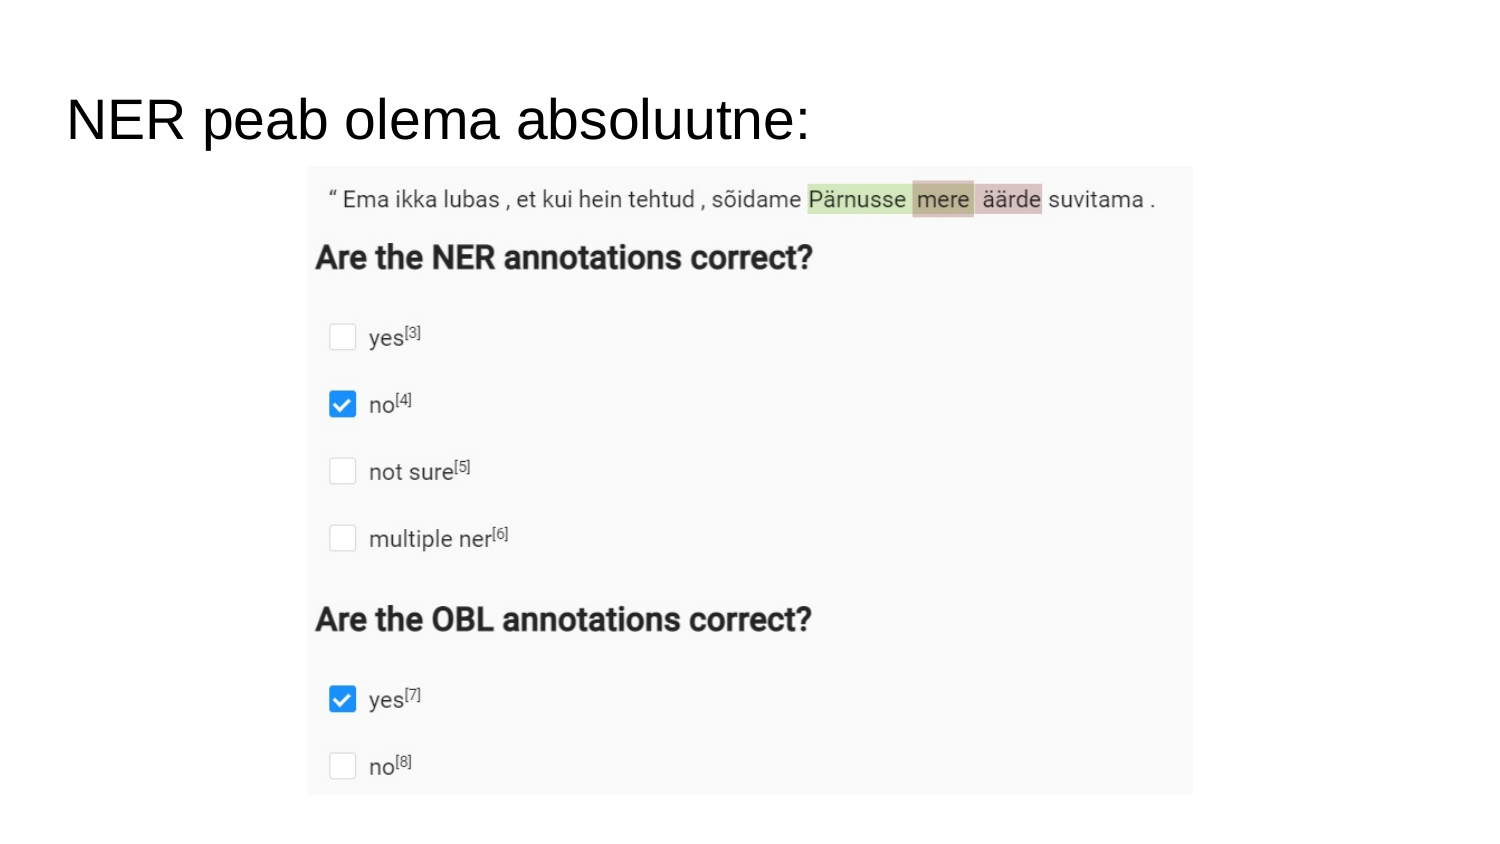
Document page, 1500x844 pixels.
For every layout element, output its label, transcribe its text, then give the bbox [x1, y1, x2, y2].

picture [307, 166, 1193, 796]
title NER peab olema absoluutne: [51, 72, 1449, 167]
